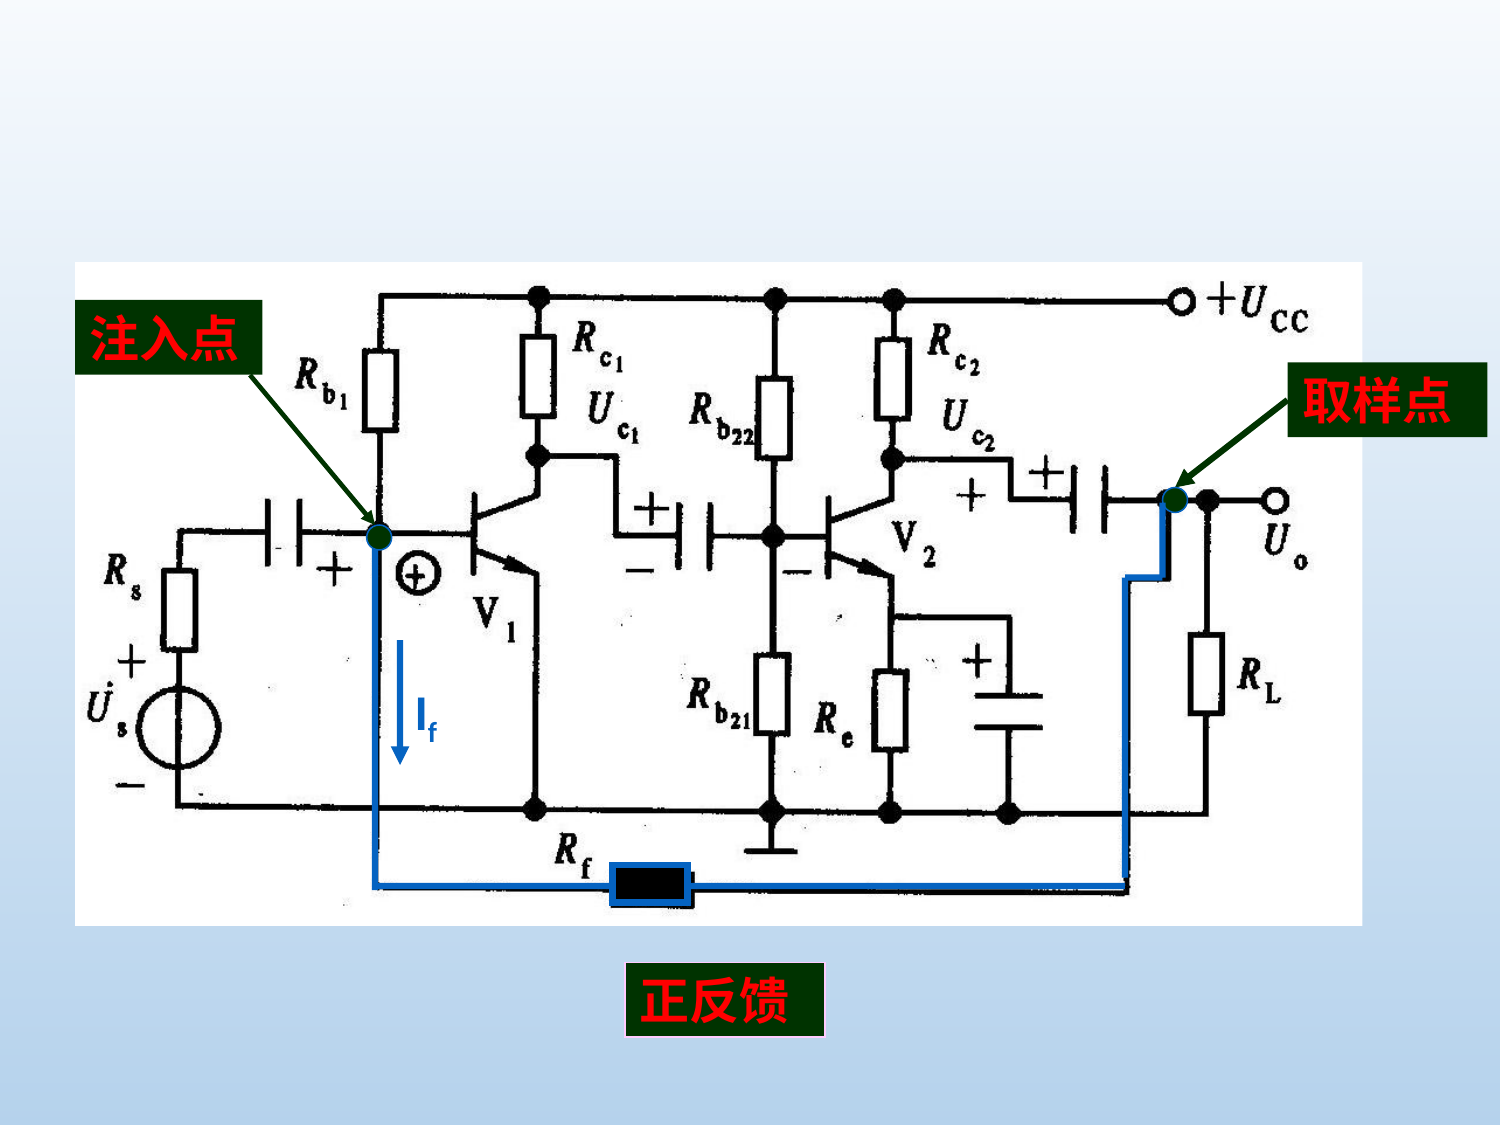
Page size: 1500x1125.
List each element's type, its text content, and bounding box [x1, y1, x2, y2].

picture [74, 513, 1363, 926]
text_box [374, 502, 1163, 903]
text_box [74, 299, 392, 550]
text_box 正反馈 [624, 962, 825, 1038]
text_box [1162, 362, 1488, 513]
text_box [399, 640, 475, 766]
picture [74, 262, 1363, 502]
